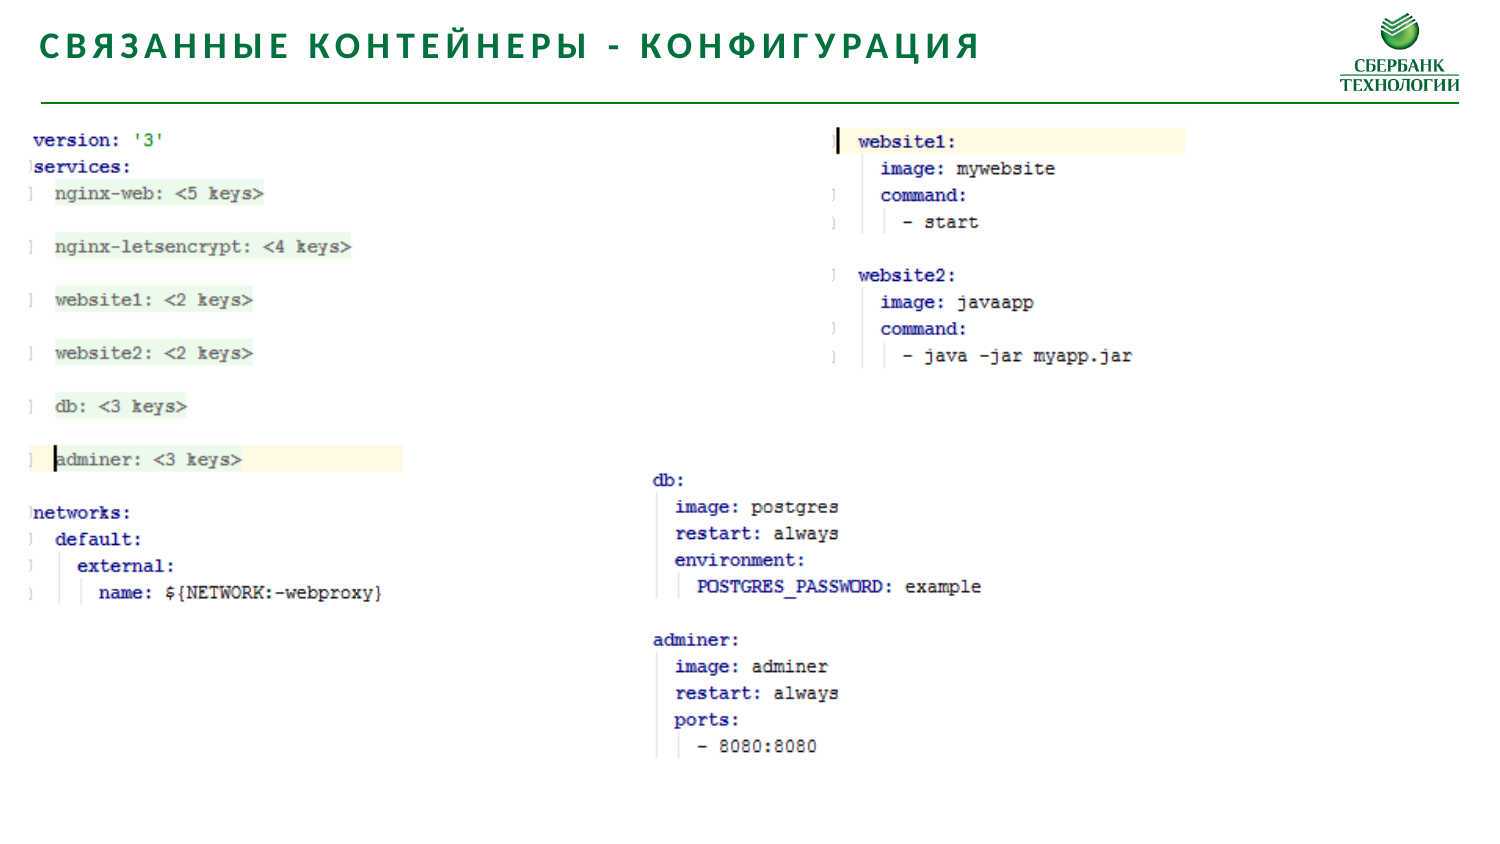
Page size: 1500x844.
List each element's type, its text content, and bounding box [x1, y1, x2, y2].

picture [29, 126, 404, 616]
list Связанные контейнеры - конфигурация [39, 13, 1115, 67]
picture [832, 126, 1186, 379]
picture [639, 466, 1026, 766]
picture [1340, 13, 1459, 91]
